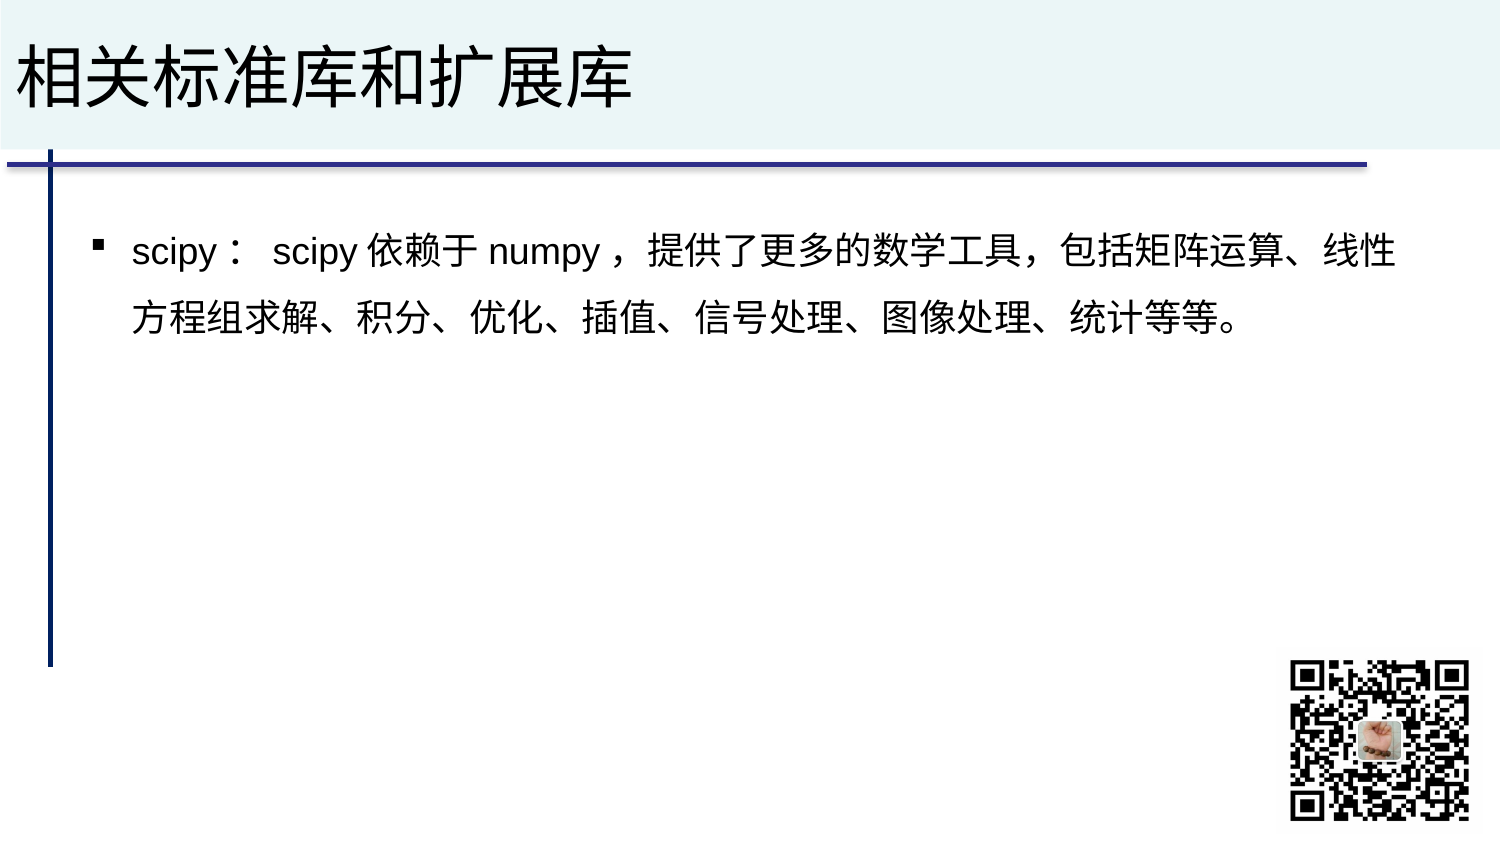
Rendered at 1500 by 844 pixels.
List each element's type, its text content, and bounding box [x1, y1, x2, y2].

picture [1276, 647, 1483, 834]
list scipy：scipy依赖于numpy，提供了更多的数学工具，包括矩阵运算、线性方程组求解、积分、优化、插值、信号处理、图像处理、统计等等。 [74, 196, 1426, 755]
title 相关标准库和扩展库 [0, 0, 1500, 150]
